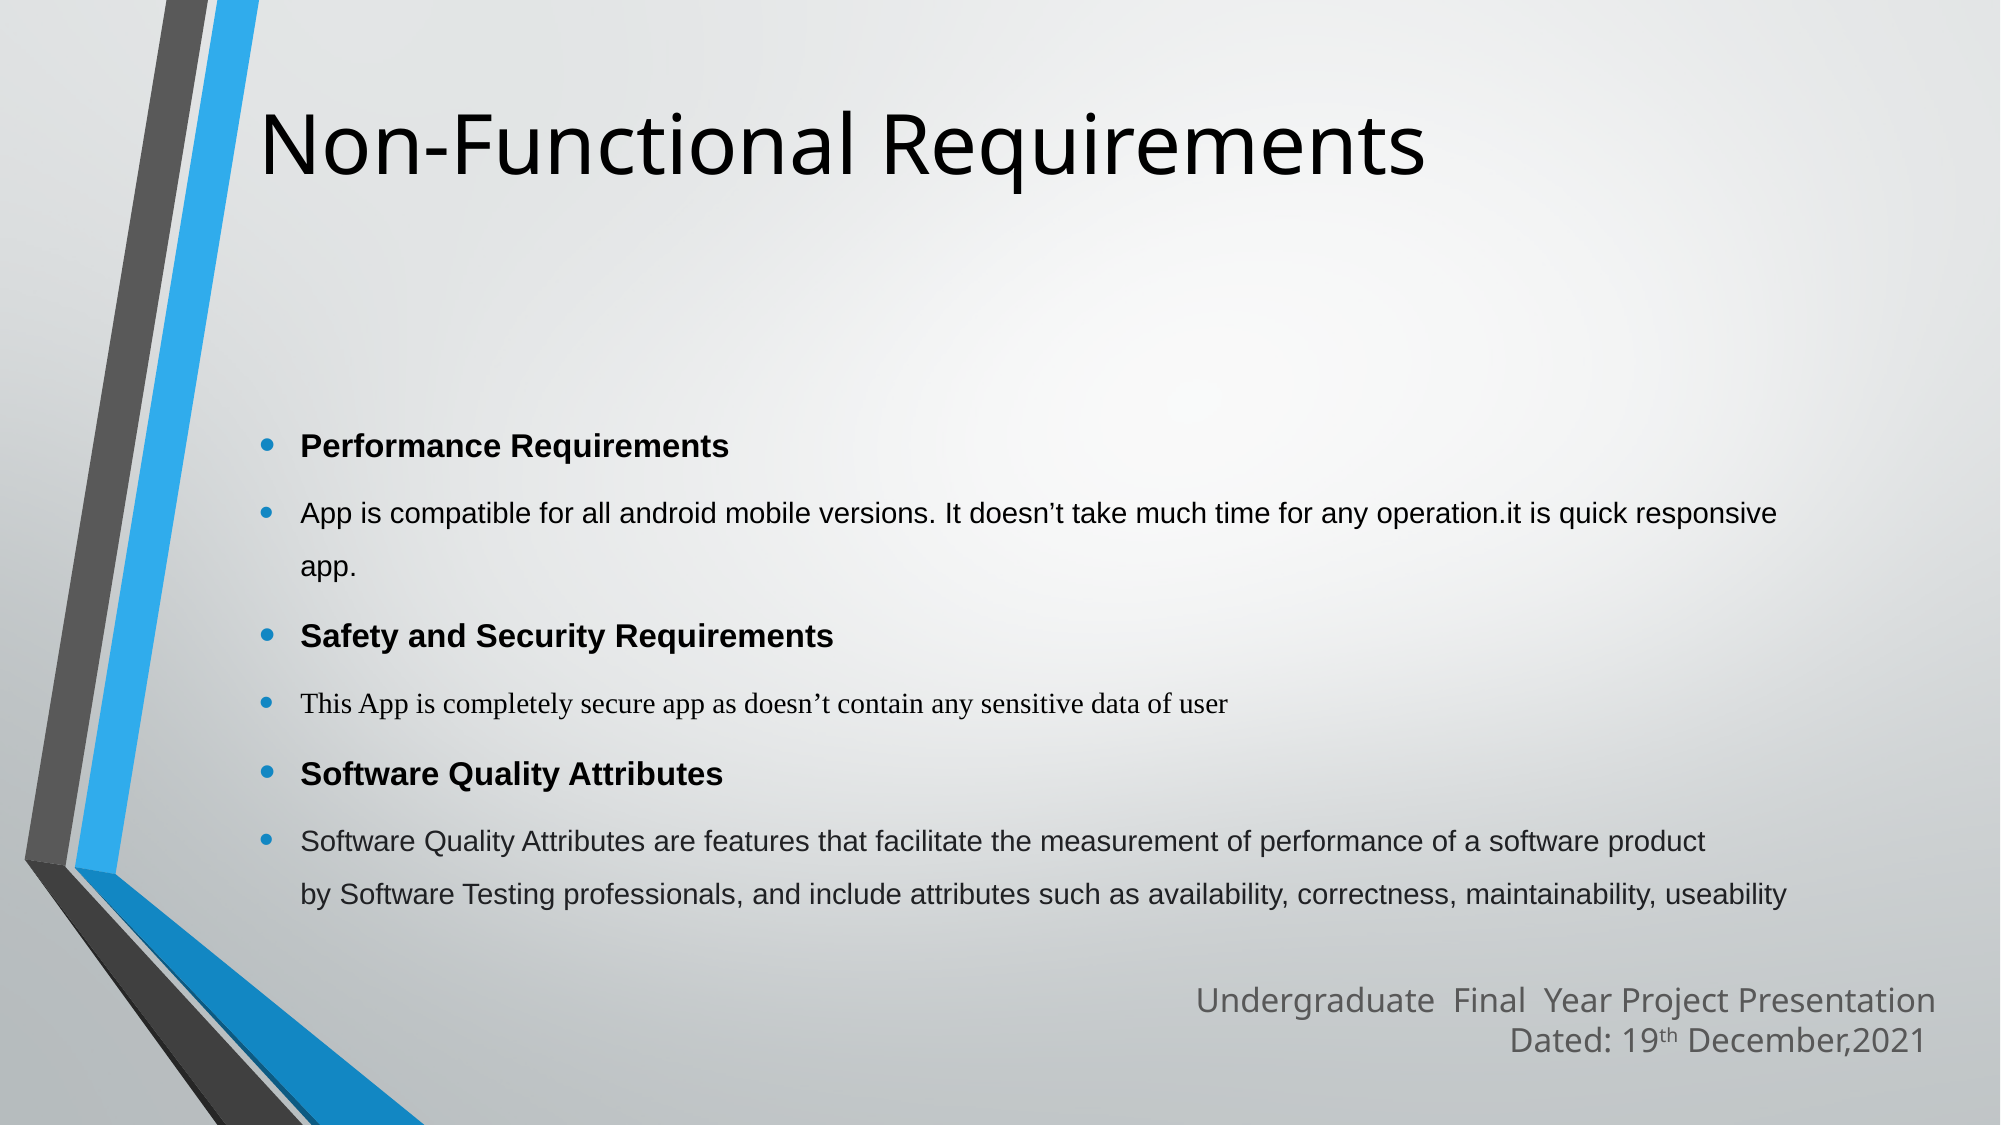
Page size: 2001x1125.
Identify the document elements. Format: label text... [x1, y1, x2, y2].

title Non-Functional Requirements [243, 0, 1887, 285]
footer Undergraduate Final Year Project Presentation Dated: 19th December,2021 [790, 1001, 1953, 1062]
list Performance Requirements App is compatible for all android mobile versions. It doesn’t take much time for any operation.it is quick responsive app. Safety and Security Requirements This App is completely secure app as doesn’t contain any sensitive data of user Software Quality Attributes Software Quality Attributes are features that facilitate the measurement of performance of a software product by Software Testing professionals, and include attributes such as availability, correctness, maintainability, useability [178, 358, 1822, 969]
